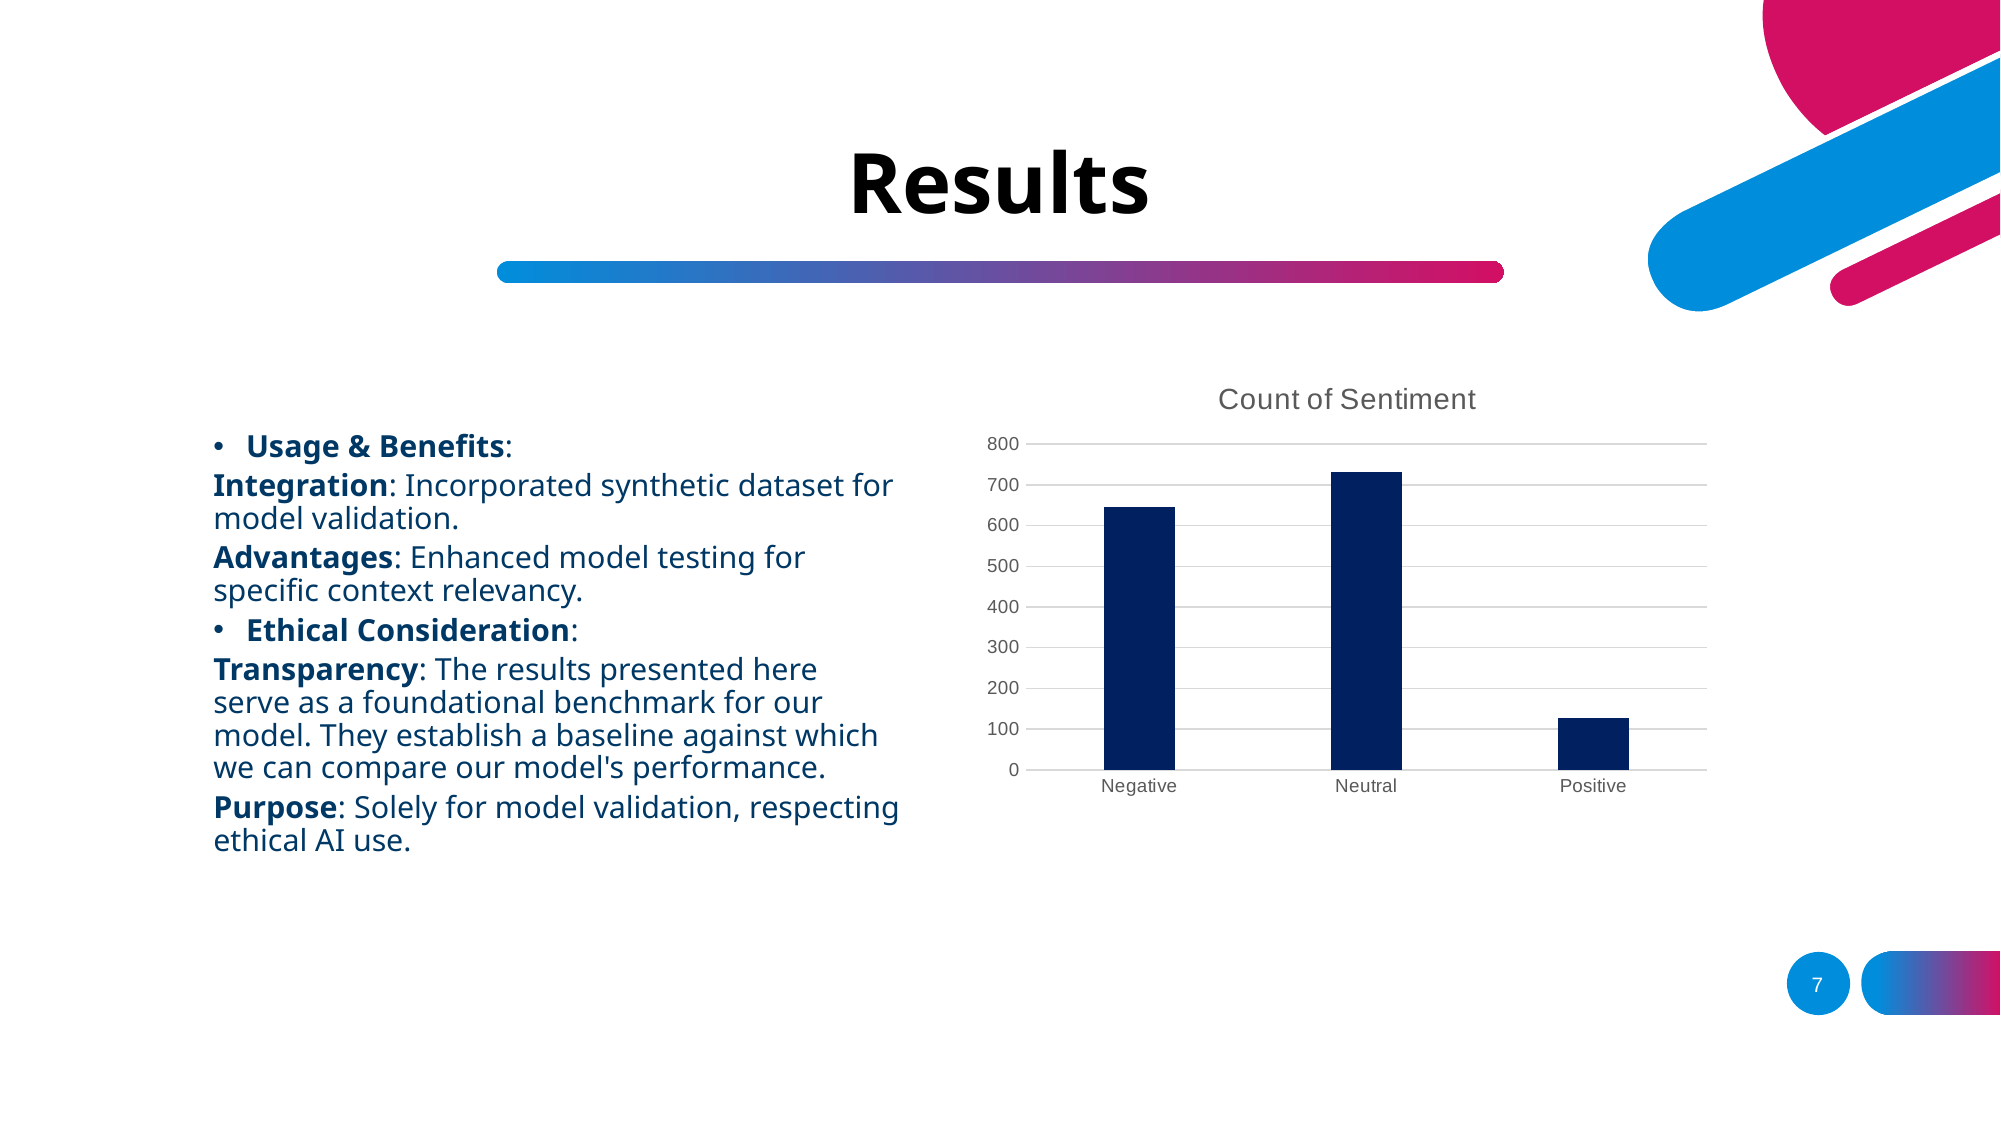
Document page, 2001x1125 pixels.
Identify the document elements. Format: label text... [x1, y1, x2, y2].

list Usage & Benefits: Integration: Incorporated synthetic dataset for model validation. Advantages: Enhanced model testing for specific context relevancy. Ethical Consideration: Transparency: The results presented here serve as a foundational benchmark for our model. They establish a baseline against which we can compare our model's performance. Purpose: Solely for model validation, respecting ethical AI use. [133, 423, 917, 874]
chart [971, 356, 1722, 807]
slide_number 7 [1772, 954, 1863, 1015]
title Results [136, 128, 1862, 240]
